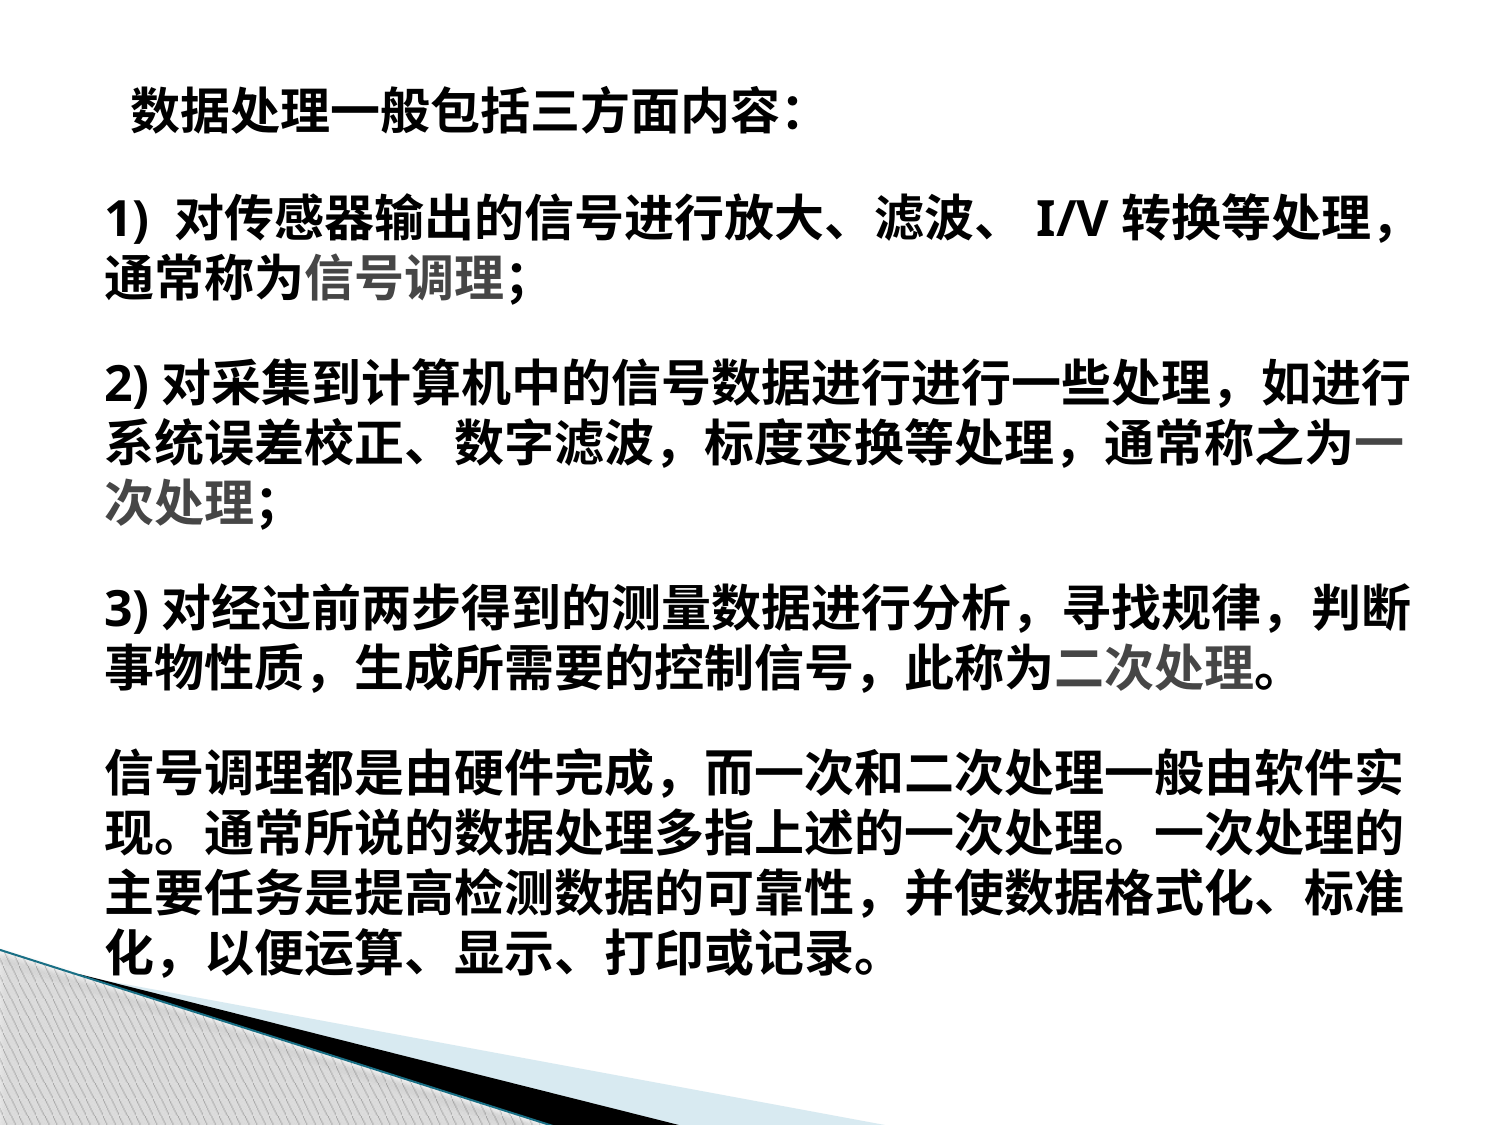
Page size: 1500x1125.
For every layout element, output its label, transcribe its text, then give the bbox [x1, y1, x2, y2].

list 数据处理一般包括三方面内容： 1) 对传感器输出的信号进行放大、滤波、I/V转换等处理，通常称为信号调理； 2)对采集到计算机中的信号数据进行进行一些处理，如进行系统误差校正、数字滤波，标度变换等处理，通常称之为一次处理； 3)对经过前两步得到的测量数据进行分析，寻找规律，判断事物性质，生成所需要的控制信号，此称为二次处理。 信号调理都是由硬件完成，而一次和二次处理一般由软件实现。通常所说的数据处理多指上述的一次处理。一次处理的主要任务是提高检测数据的可靠性，并使数据格式化、标准化，以便运算、显示、打印或记录。 [29, 66, 1459, 1059]
